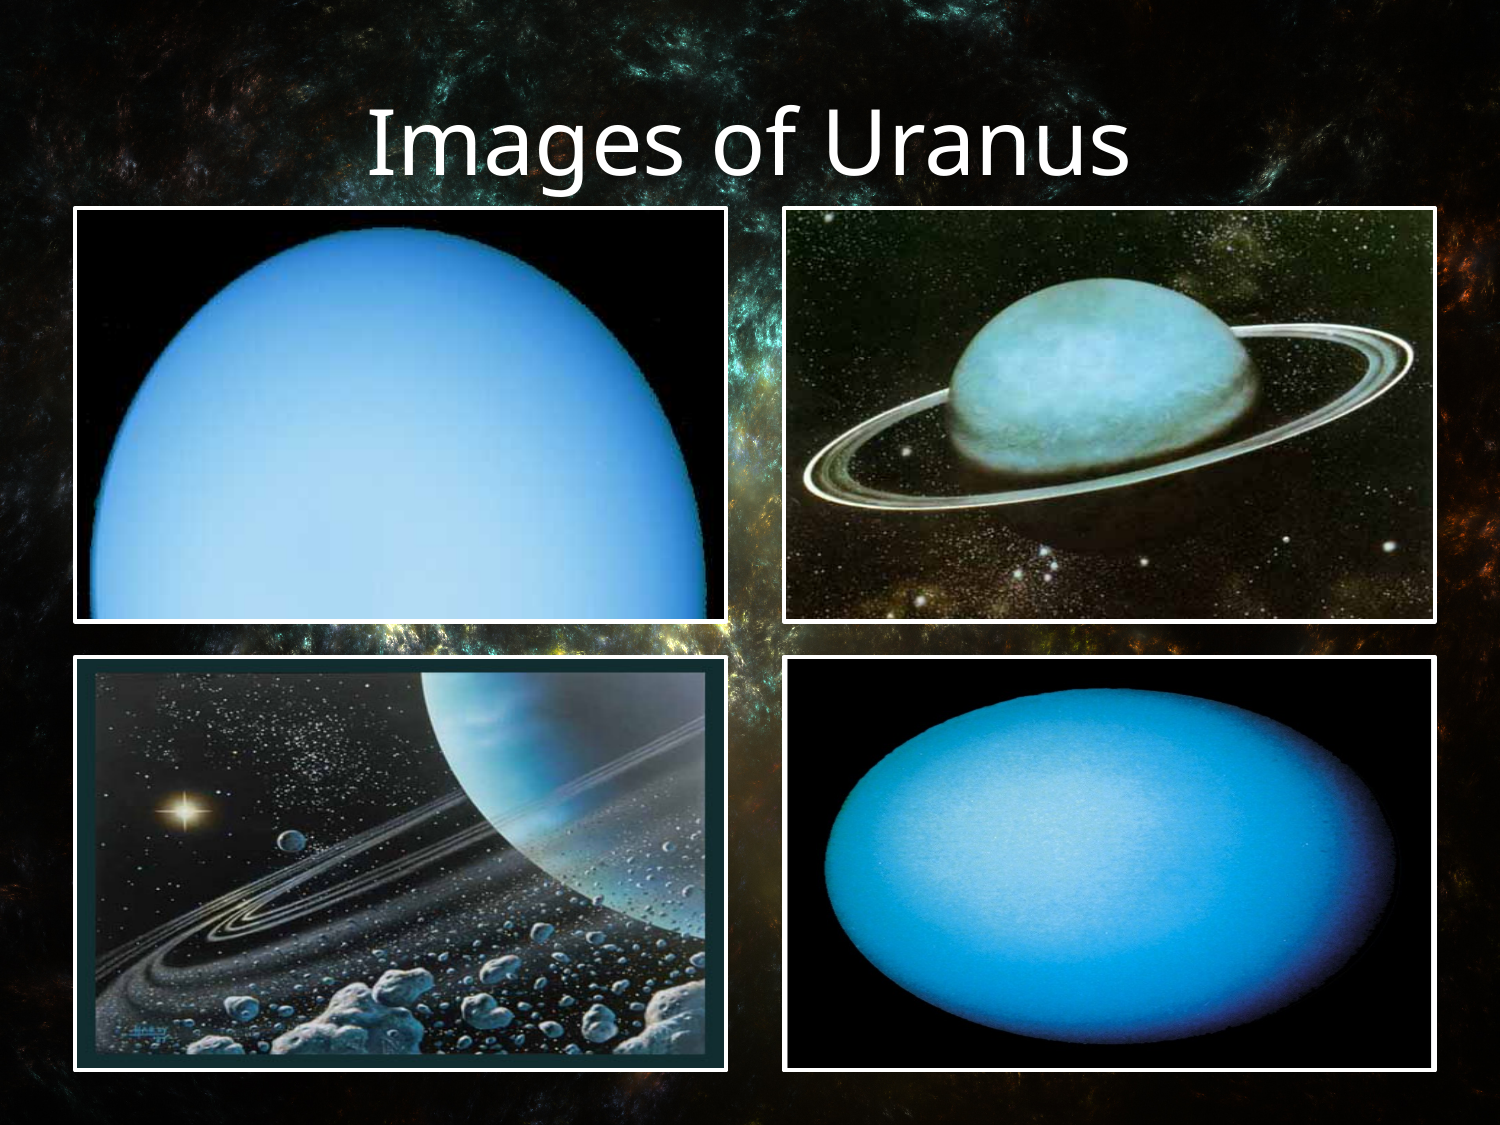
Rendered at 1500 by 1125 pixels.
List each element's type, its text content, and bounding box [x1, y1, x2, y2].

text_box [73, 655, 728, 1072]
text_box [782, 655, 1437, 1072]
text_box [73, 206, 728, 624]
text_box [782, 206, 1437, 624]
title Images of Uranus [75, 45, 1425, 233]
picture [0, 0, 1500, 1125]
